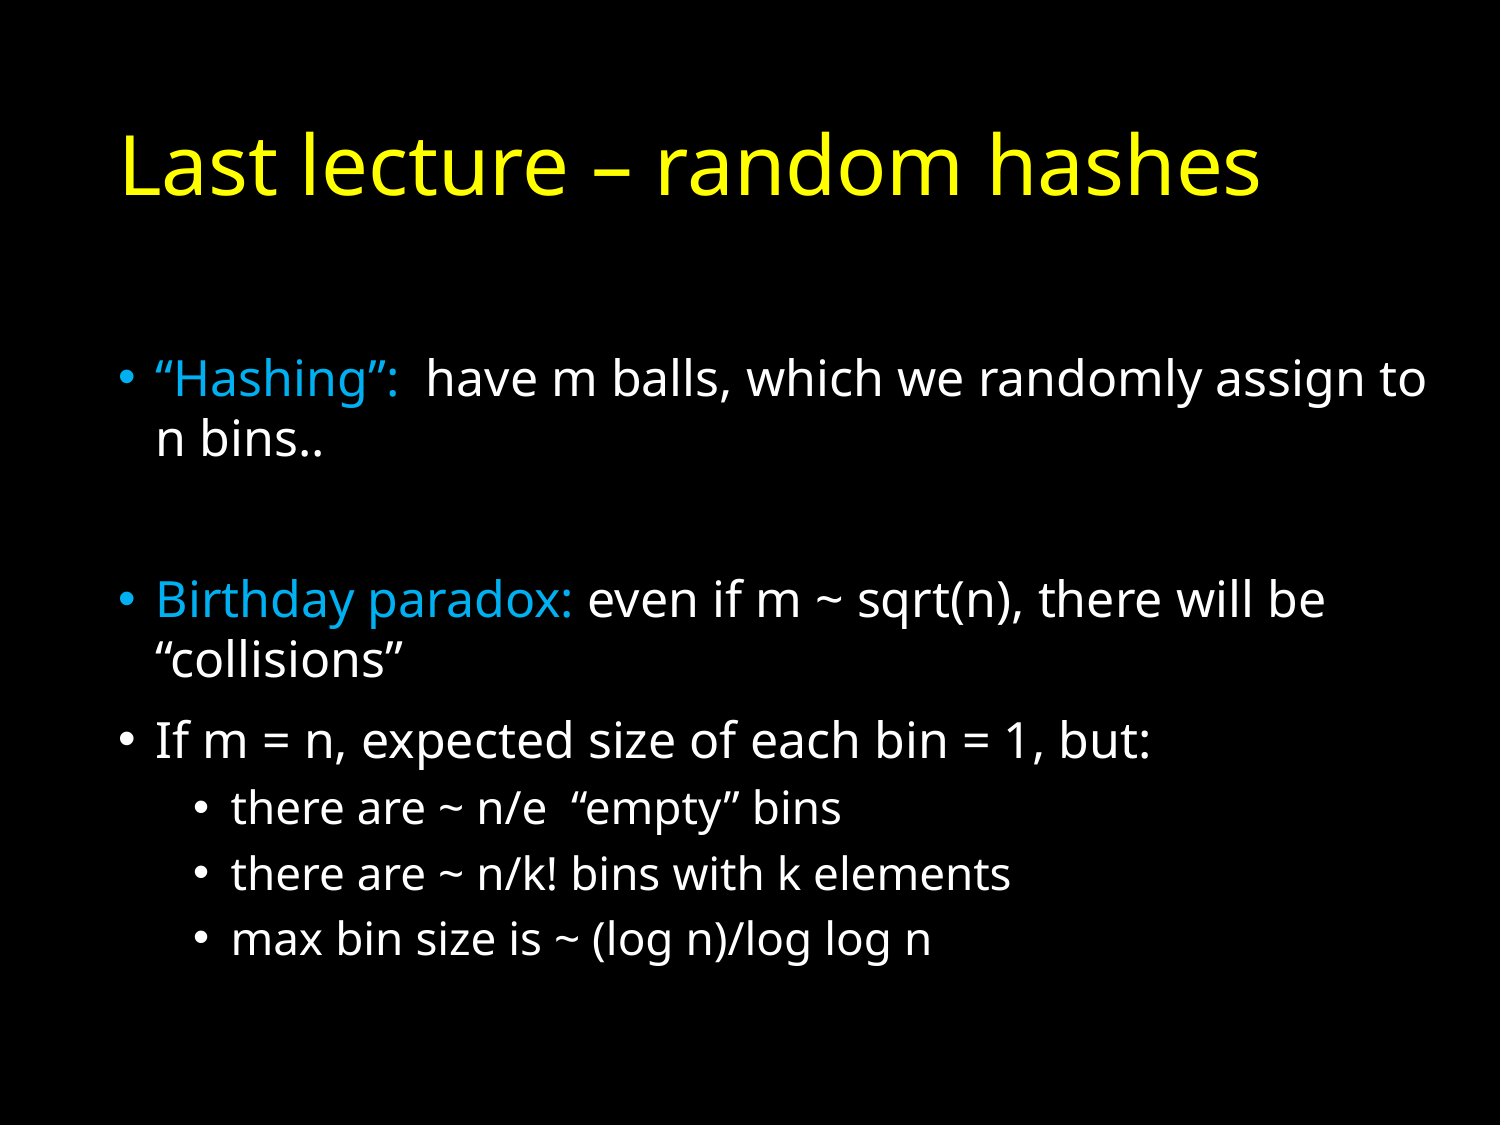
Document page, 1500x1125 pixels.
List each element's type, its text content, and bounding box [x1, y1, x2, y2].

list “Hashing”: have m balls, which we randomly assign to n bins.. Birthday paradox: even if m ~ sqrt(n), there will be “collisions” If m = n, expected size of each bin = 1, but: there are ~ n/e “empty” bins there are ~ n/k! bins with k elements max bin size is ~ (log n)/log log n [103, 338, 1452, 1023]
title Last lecture – random hashes [103, 59, 1397, 278]
